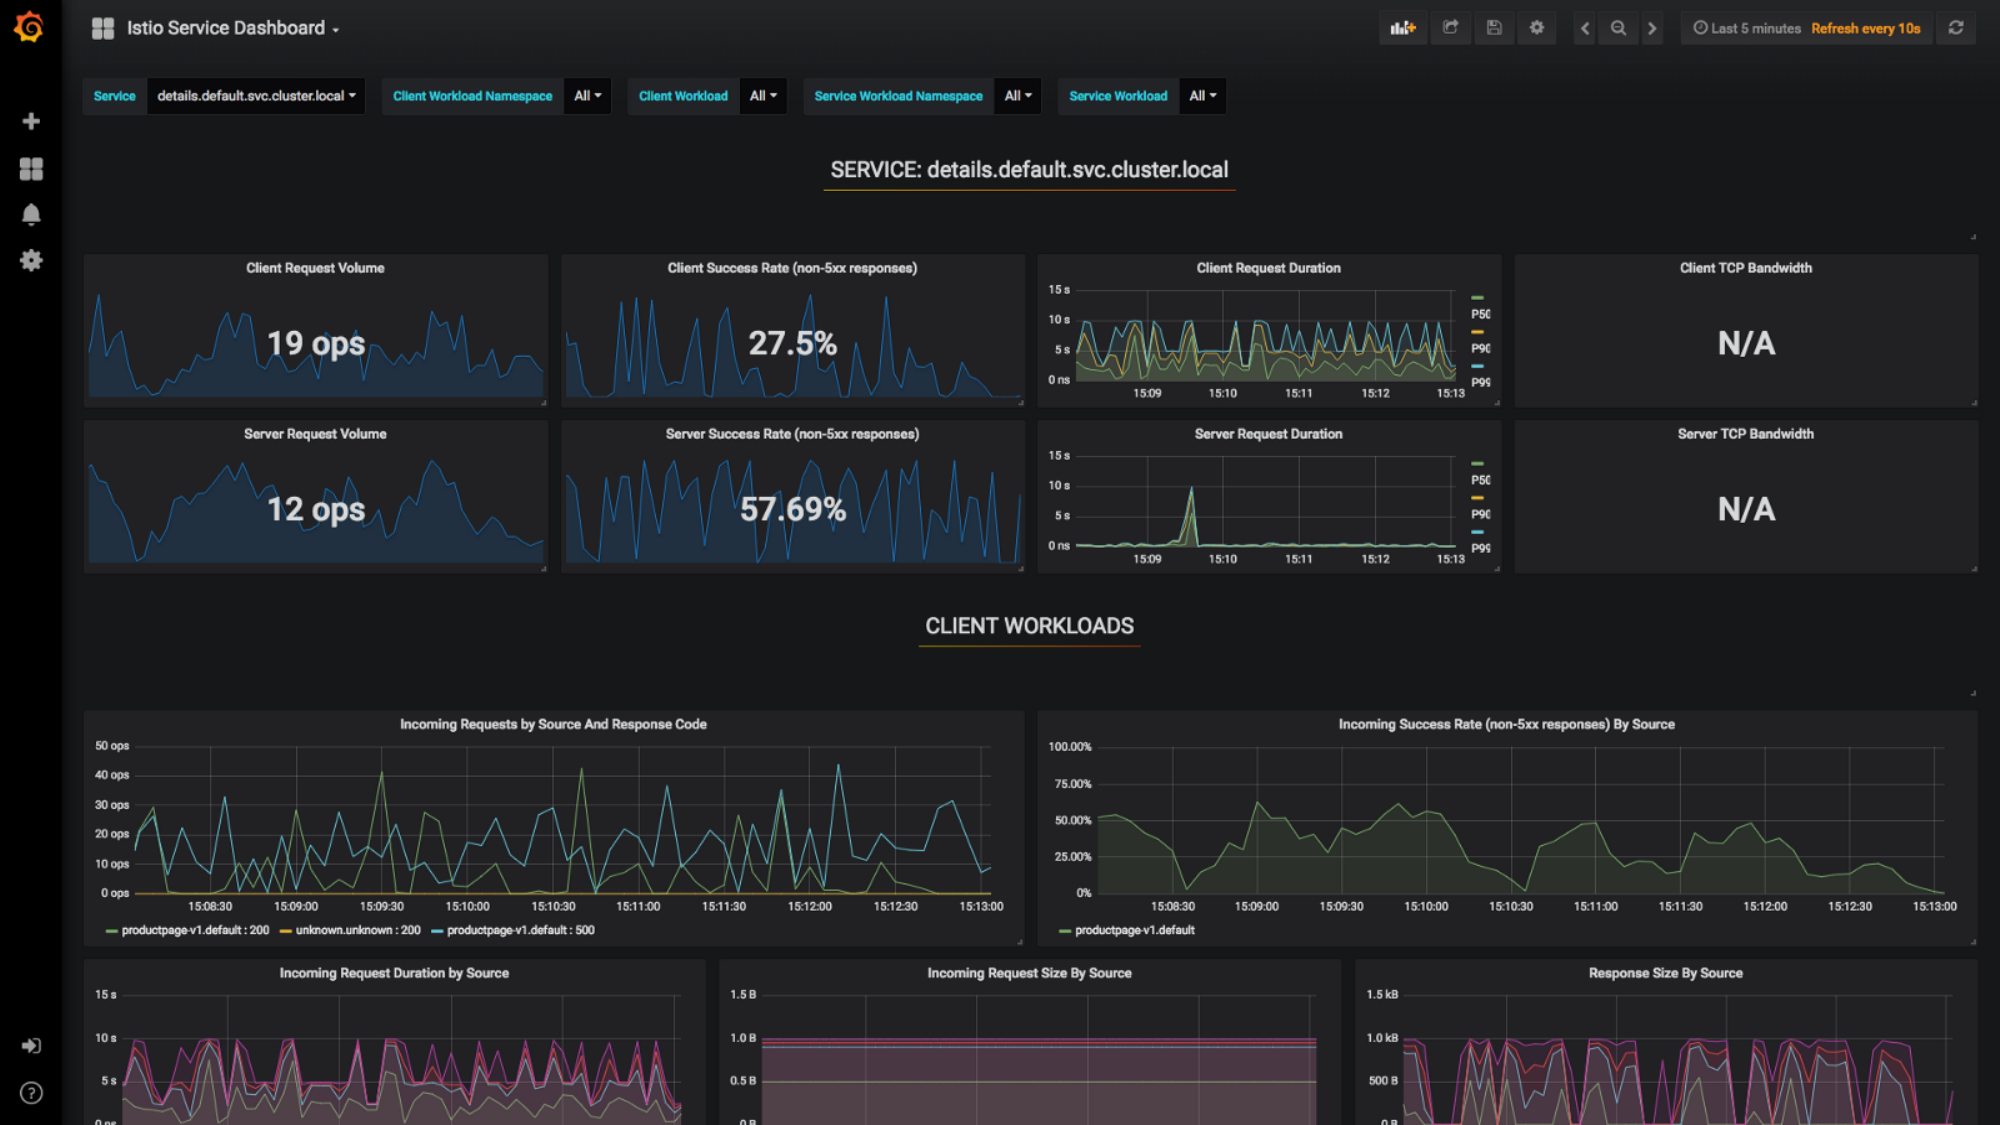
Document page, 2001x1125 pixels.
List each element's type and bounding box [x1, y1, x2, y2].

list [0, 0, 2000, 1125]
